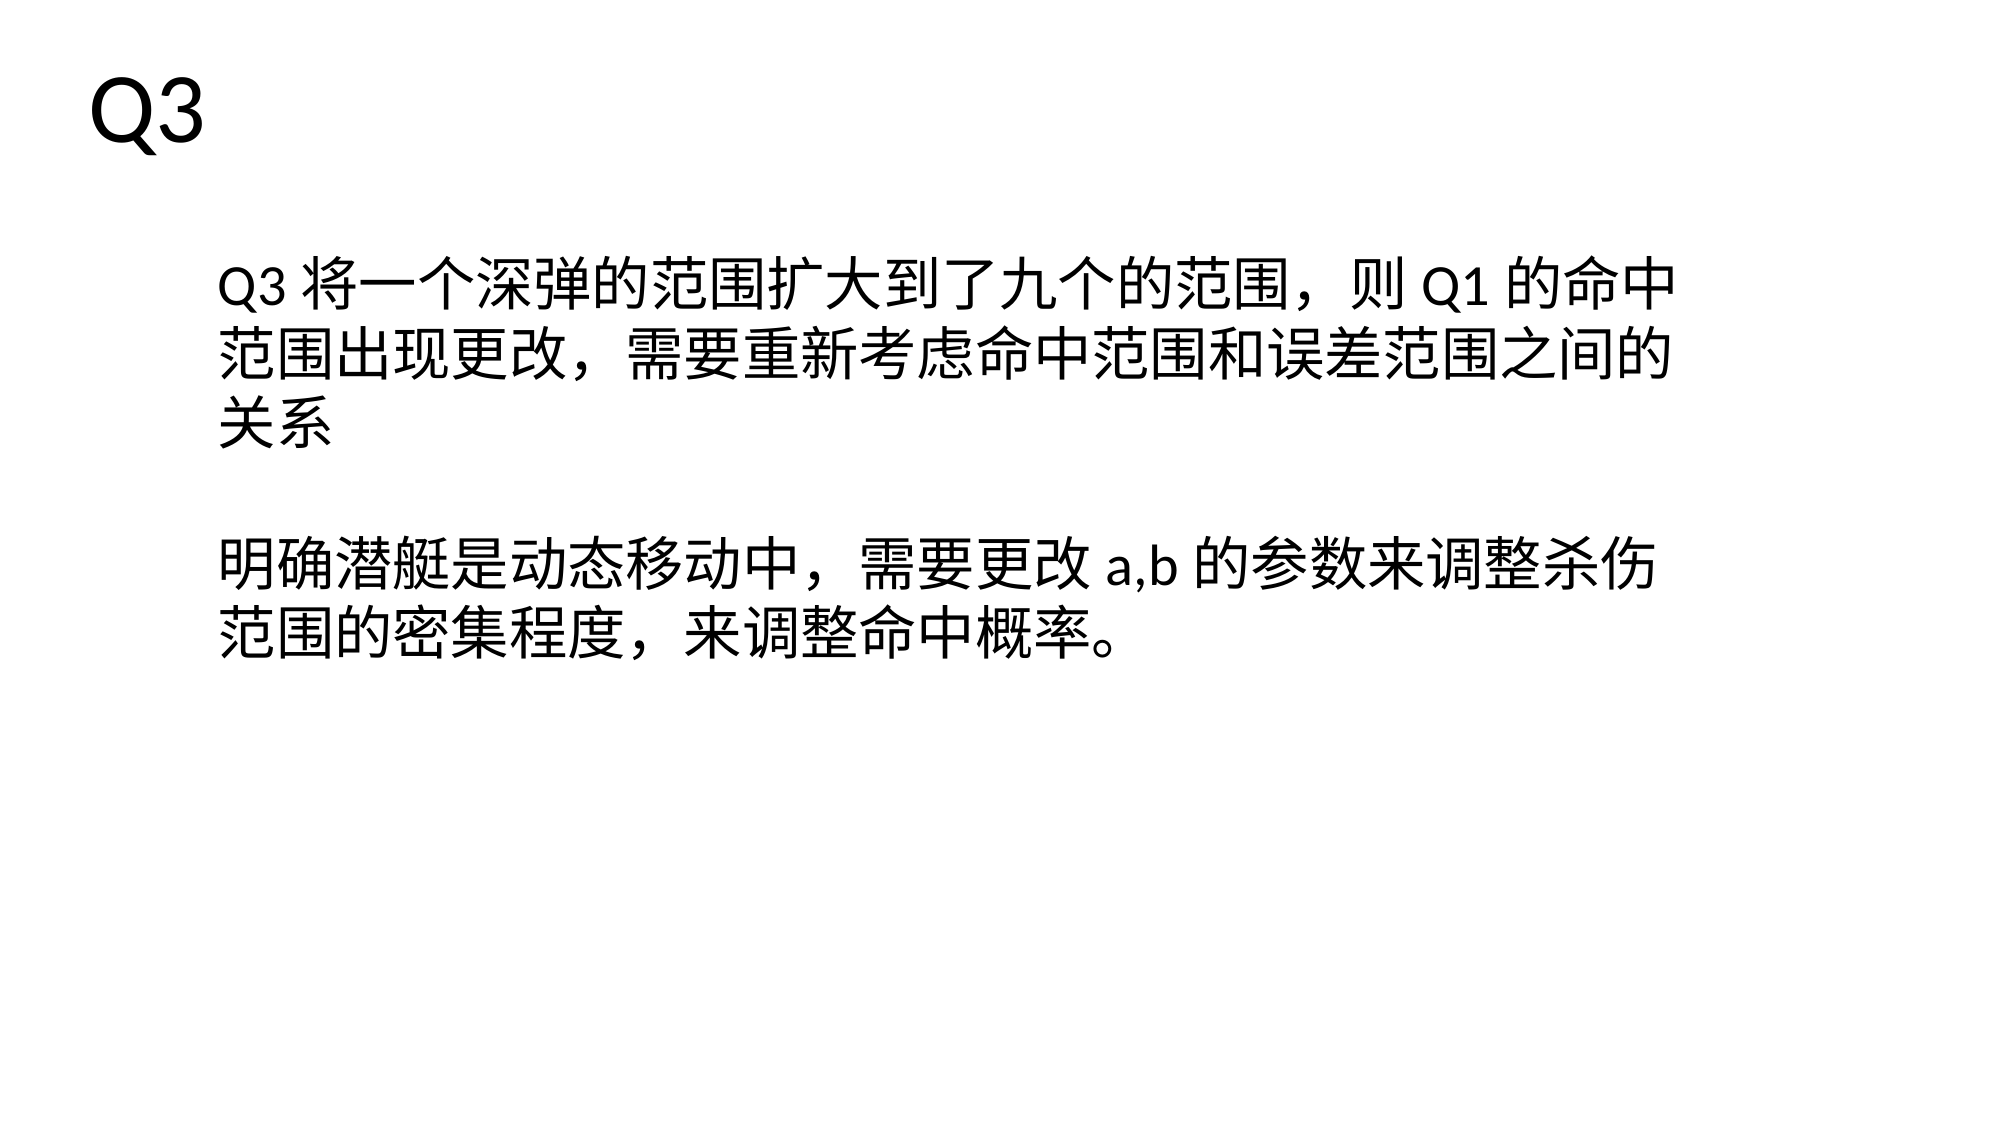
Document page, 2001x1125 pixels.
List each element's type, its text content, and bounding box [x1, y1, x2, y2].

text_box Q3将一个深弹的范围扩大到了九个的范围，则Q1的命中范围出现更改，需要重新考虑命中范围和误差范围之间的关系 明确潜艇是动态移动中，需要更改a,b的参数来调整杀伤范围的密集程度，来调整命中概率。 [203, 239, 1729, 674]
text_box Q3 [73, 35, 232, 170]
